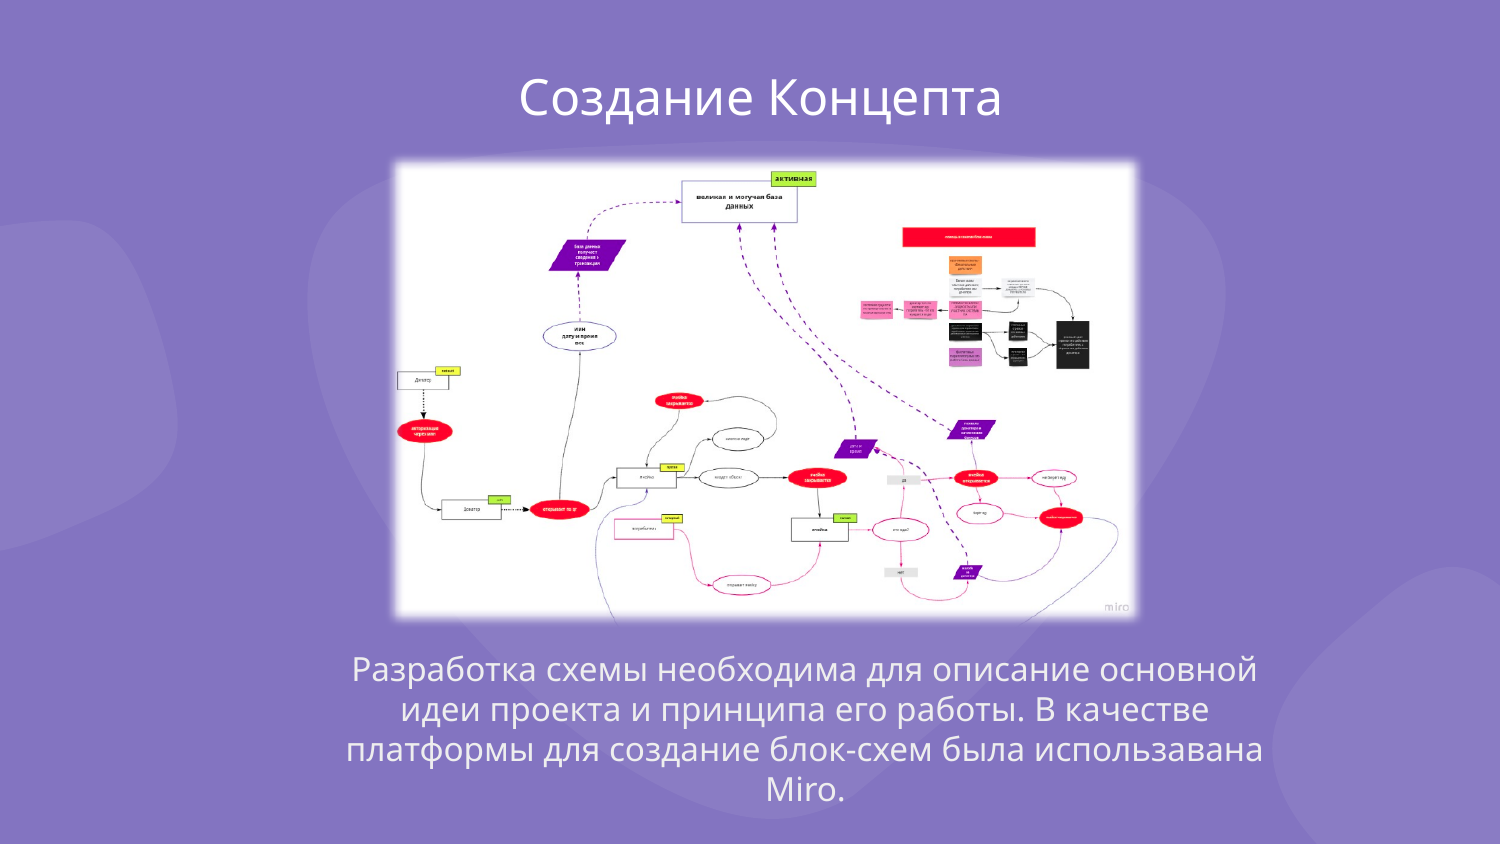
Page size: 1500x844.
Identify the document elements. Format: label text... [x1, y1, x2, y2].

text_box Создание Концепта [62, 50, 1460, 144]
picture [384, 151, 1146, 628]
text_box Разработка схемы необходима для описание основной идеи проекта и принципа его работы. В качестве платформы для создание блок-схем была использавана Miro. [311, 633, 1300, 738]
